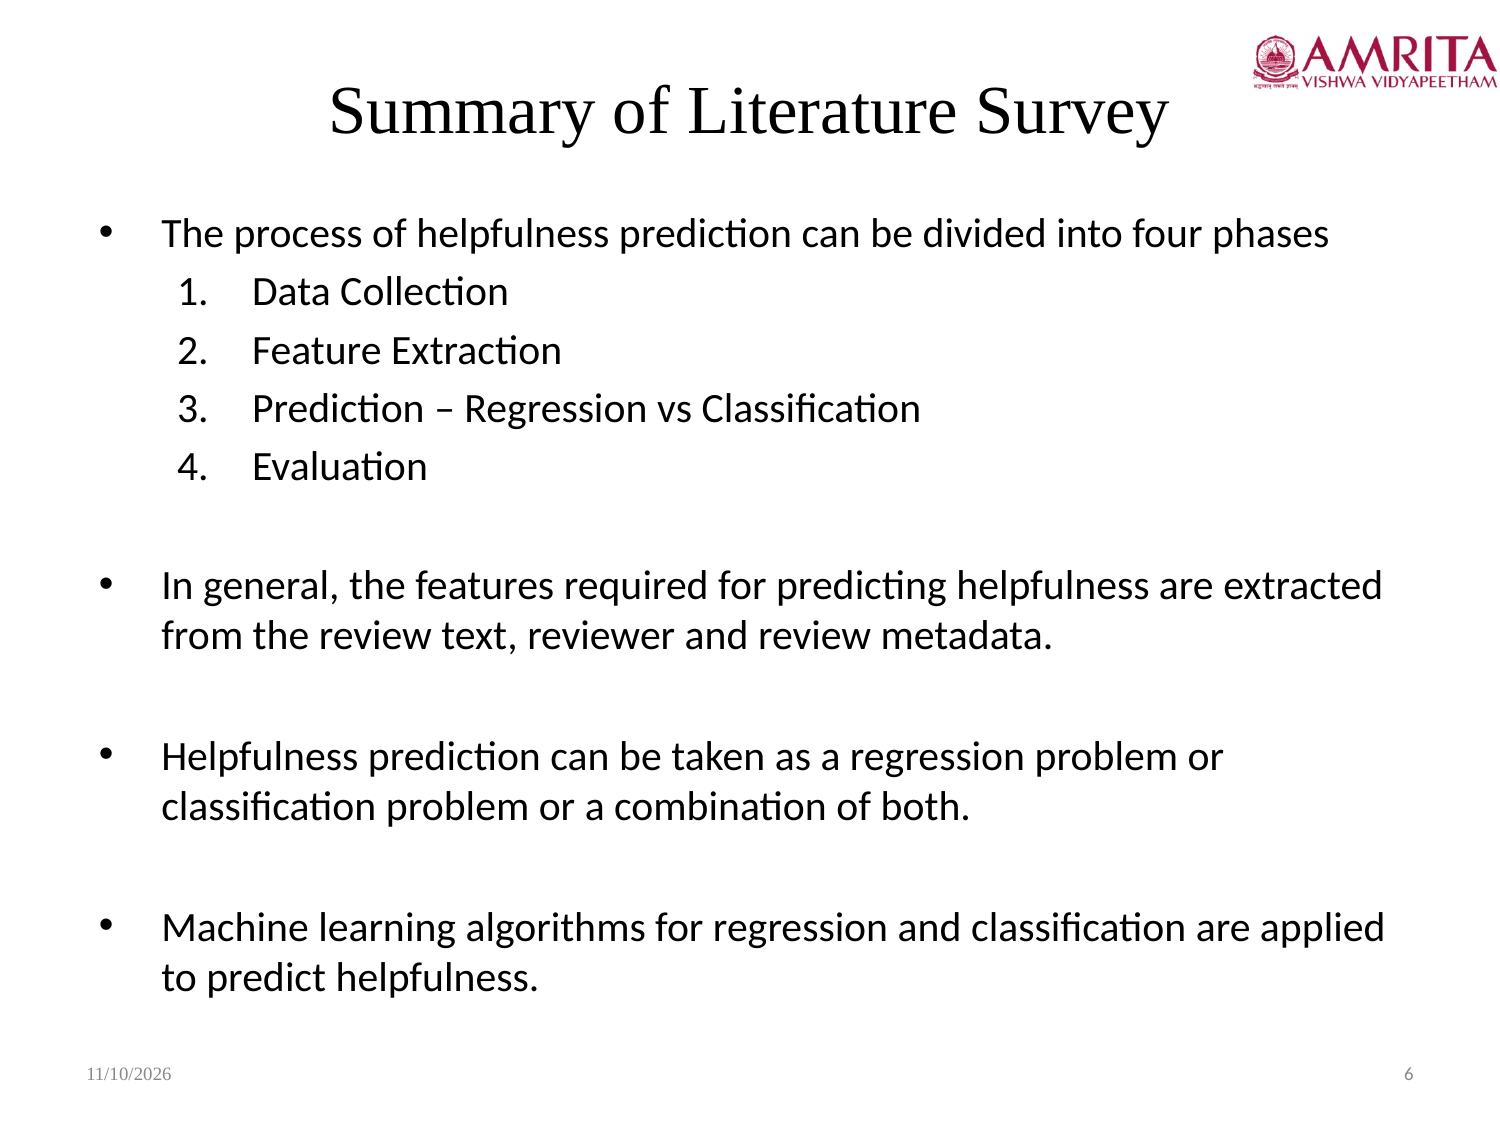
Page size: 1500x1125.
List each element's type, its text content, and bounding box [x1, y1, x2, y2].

slide_number 6 [1074, 1042, 1425, 1103]
list The process of helpfulness prediction can be divided into four phases Data Collection Feature Extraction Prediction – Regression vs Classification Evaluation In general, the features required for predicting helpfulness are extracted from the review text, reviewer and review metadata. Helpfulness prediction can be taken as a regression problem or classification problem or a combination of both. Machine learning algorithms for regression and classification are applied to predict helpfulness. [75, 200, 1425, 1125]
title Summary of Literature Survey [75, 12, 1425, 200]
picture [1250, 0, 1500, 125]
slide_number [75, 1042, 425, 1103]
